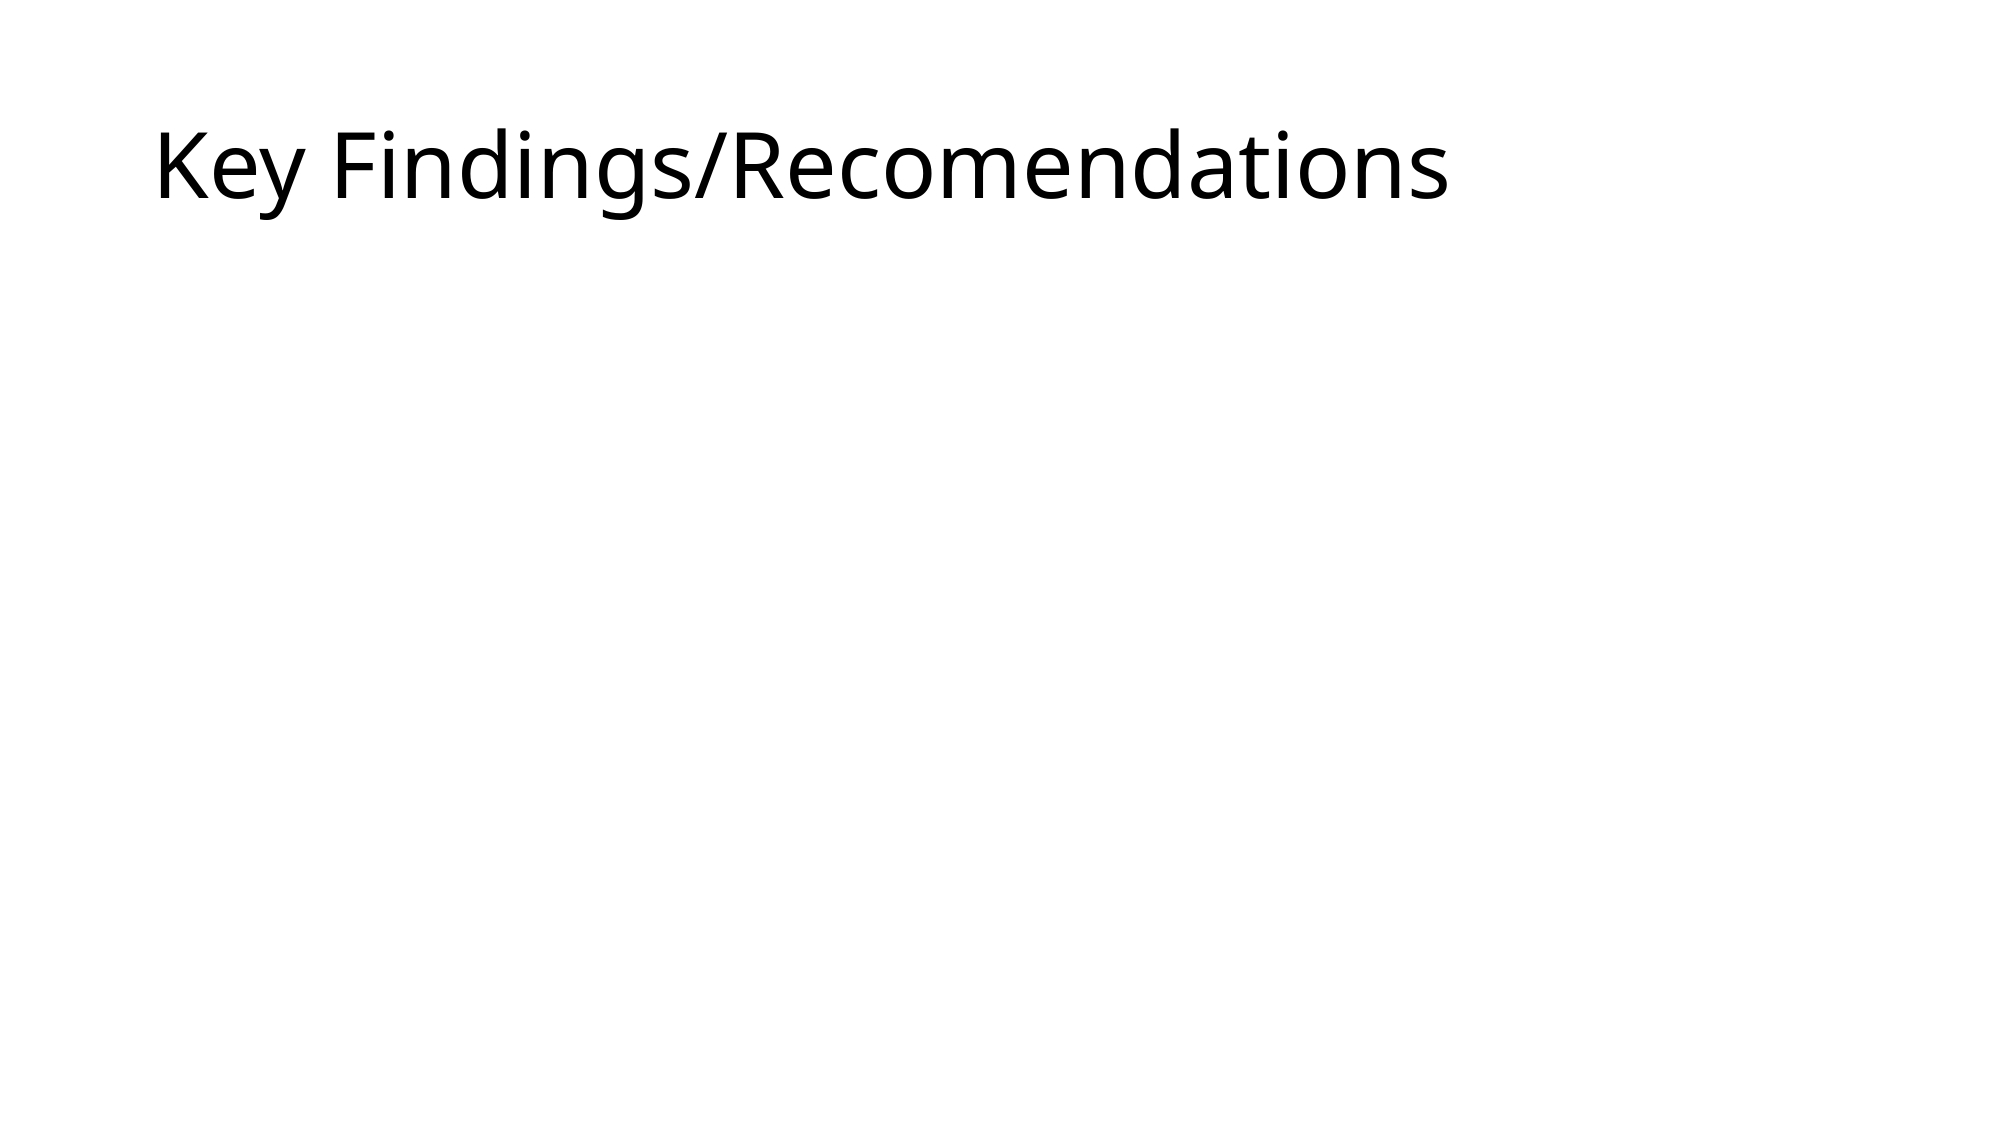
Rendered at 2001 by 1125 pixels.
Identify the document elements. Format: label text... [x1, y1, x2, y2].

title Key Findings/Recomendations [137, 59, 1863, 278]
